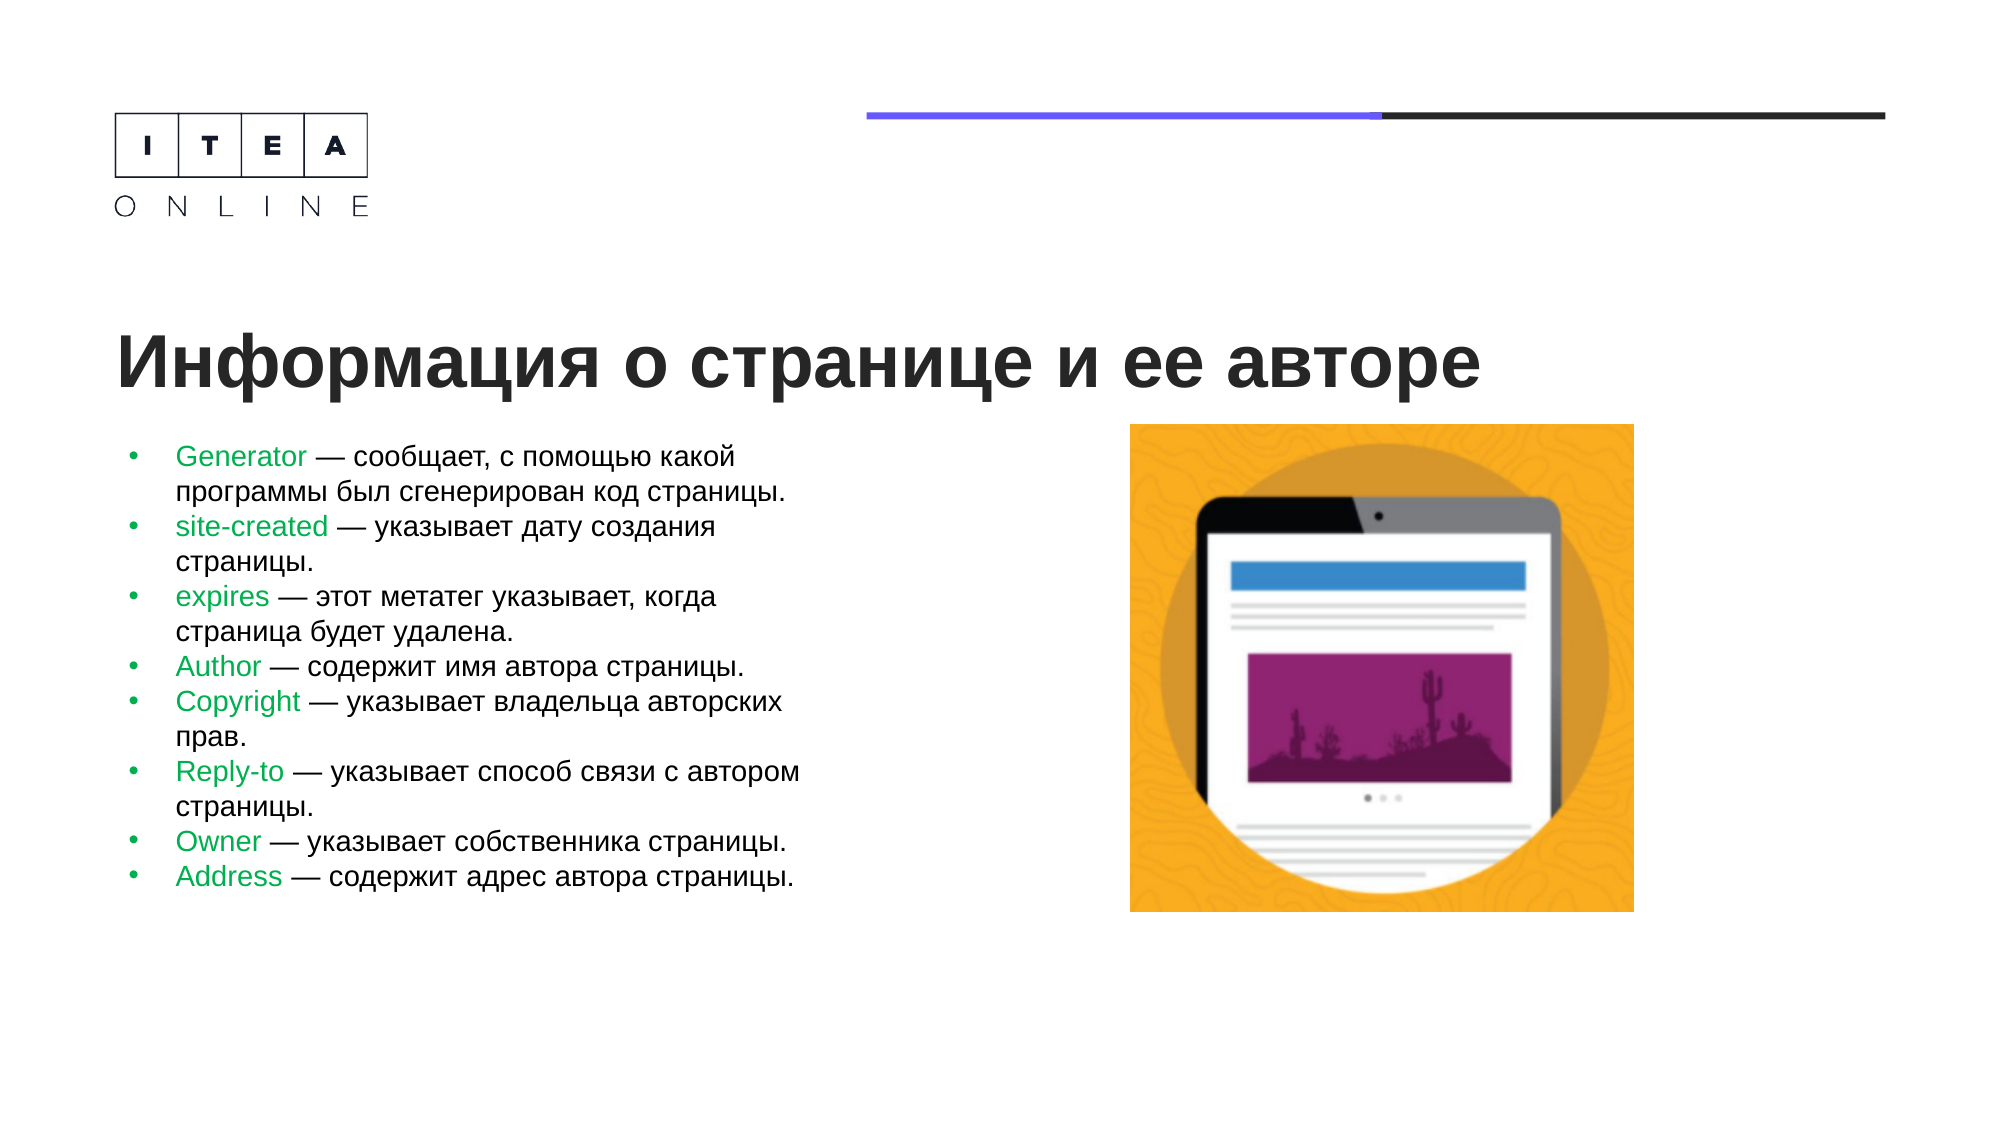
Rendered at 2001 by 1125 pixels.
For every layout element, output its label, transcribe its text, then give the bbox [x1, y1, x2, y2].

text_box [866, 112, 1383, 120]
title Информация о странице и ее авторе [101, 309, 1886, 416]
picture [1130, 424, 1634, 912]
text_box [1383, 112, 1886, 120]
text_box Generator — сообщает, с помощью какой программы был сгенерирован код страницы. site-created — указывает дату создания страницы. expires — этот метатег указывает, когда страница будет удалена. Author — содержит имя автора страницы. Copyright — указывает владельца авторских прав. Reply-to — указывает способ связи с автором страницы. Owner — указывает собственника страницы. Address — содержит адрес автора страницы. [114, 430, 856, 900]
picture [114, 112, 369, 217]
